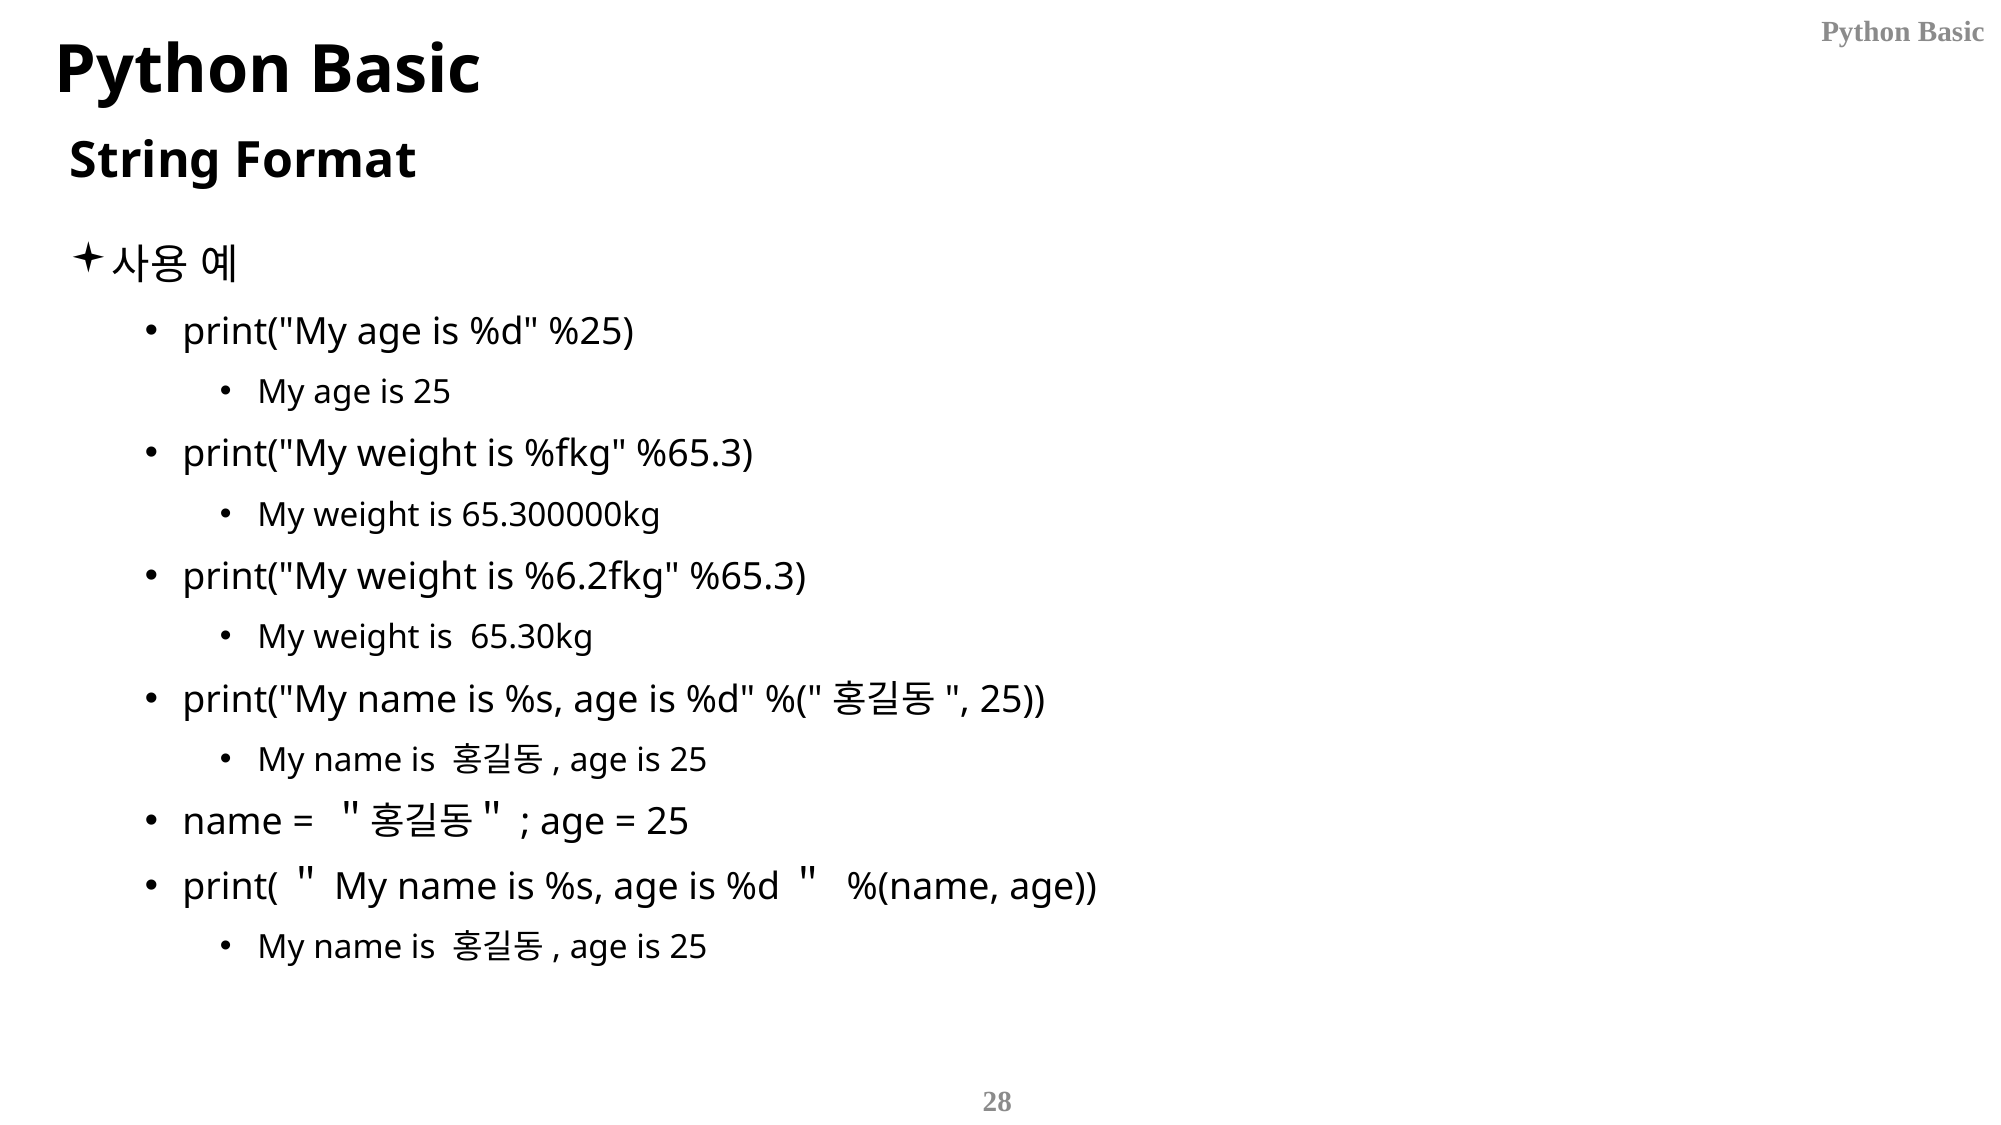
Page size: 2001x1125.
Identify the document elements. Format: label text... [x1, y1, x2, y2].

footer Python Basic [1366, 0, 2000, 60]
slide_number 28 [764, 1075, 1231, 1124]
list String Format [55, 127, 1945, 197]
title Python Basic [39, 19, 1945, 124]
list 사용 예 print("My age is %d" %25) My age is 25 print("My weight is %fkg" %65.3) My weight is 65.300000kg print("My weight is %6.2fkg" %65.3) My weight is 65.30kg print("My name is %s, age is %d" %("홍길동", 25)) My name is 홍길동, age is 25 name = ＂홍길동＂; age = 25 print(＂My name is %s, age is %d＂ %(name, age)) My name is 홍길동, age is 25 [55, 219, 1945, 1059]
